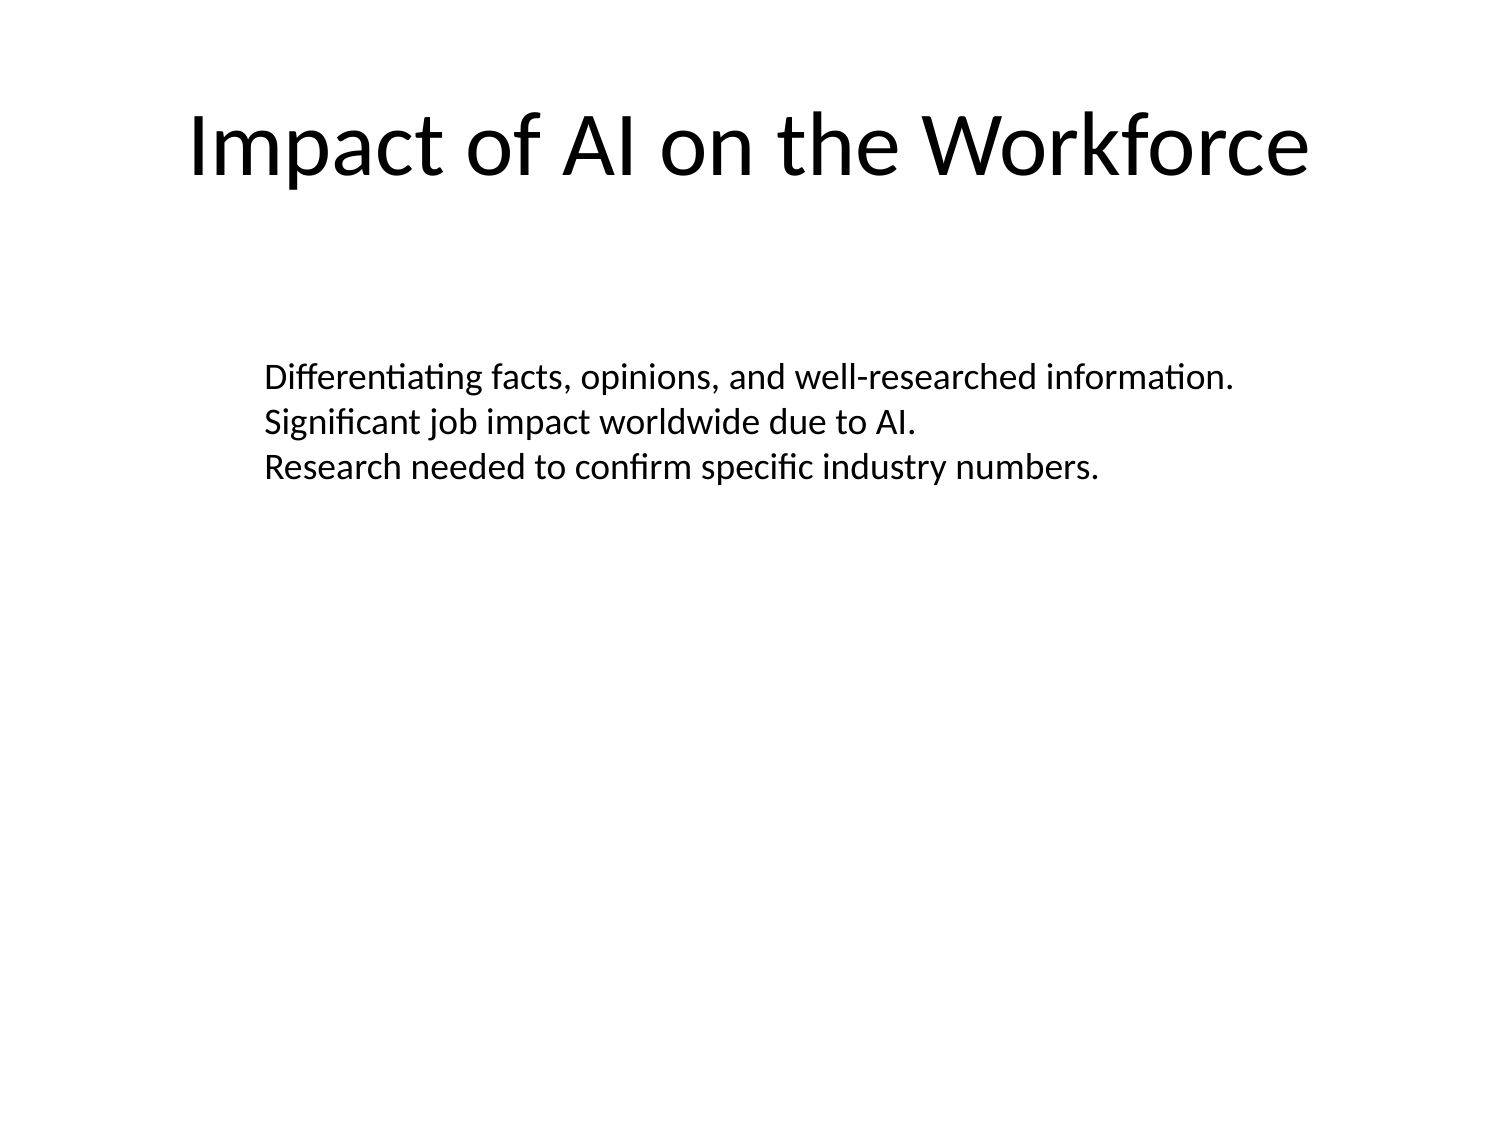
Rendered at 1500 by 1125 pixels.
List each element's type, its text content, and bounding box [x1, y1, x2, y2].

title Impact of AI on the Workforce [75, 45, 1425, 233]
text_box Differentiating facts, opinions, and well-researched information. Significant job impact worldwide due to AI. Research needed to confirm specific industry numbers. [249, 299, 1251, 495]
